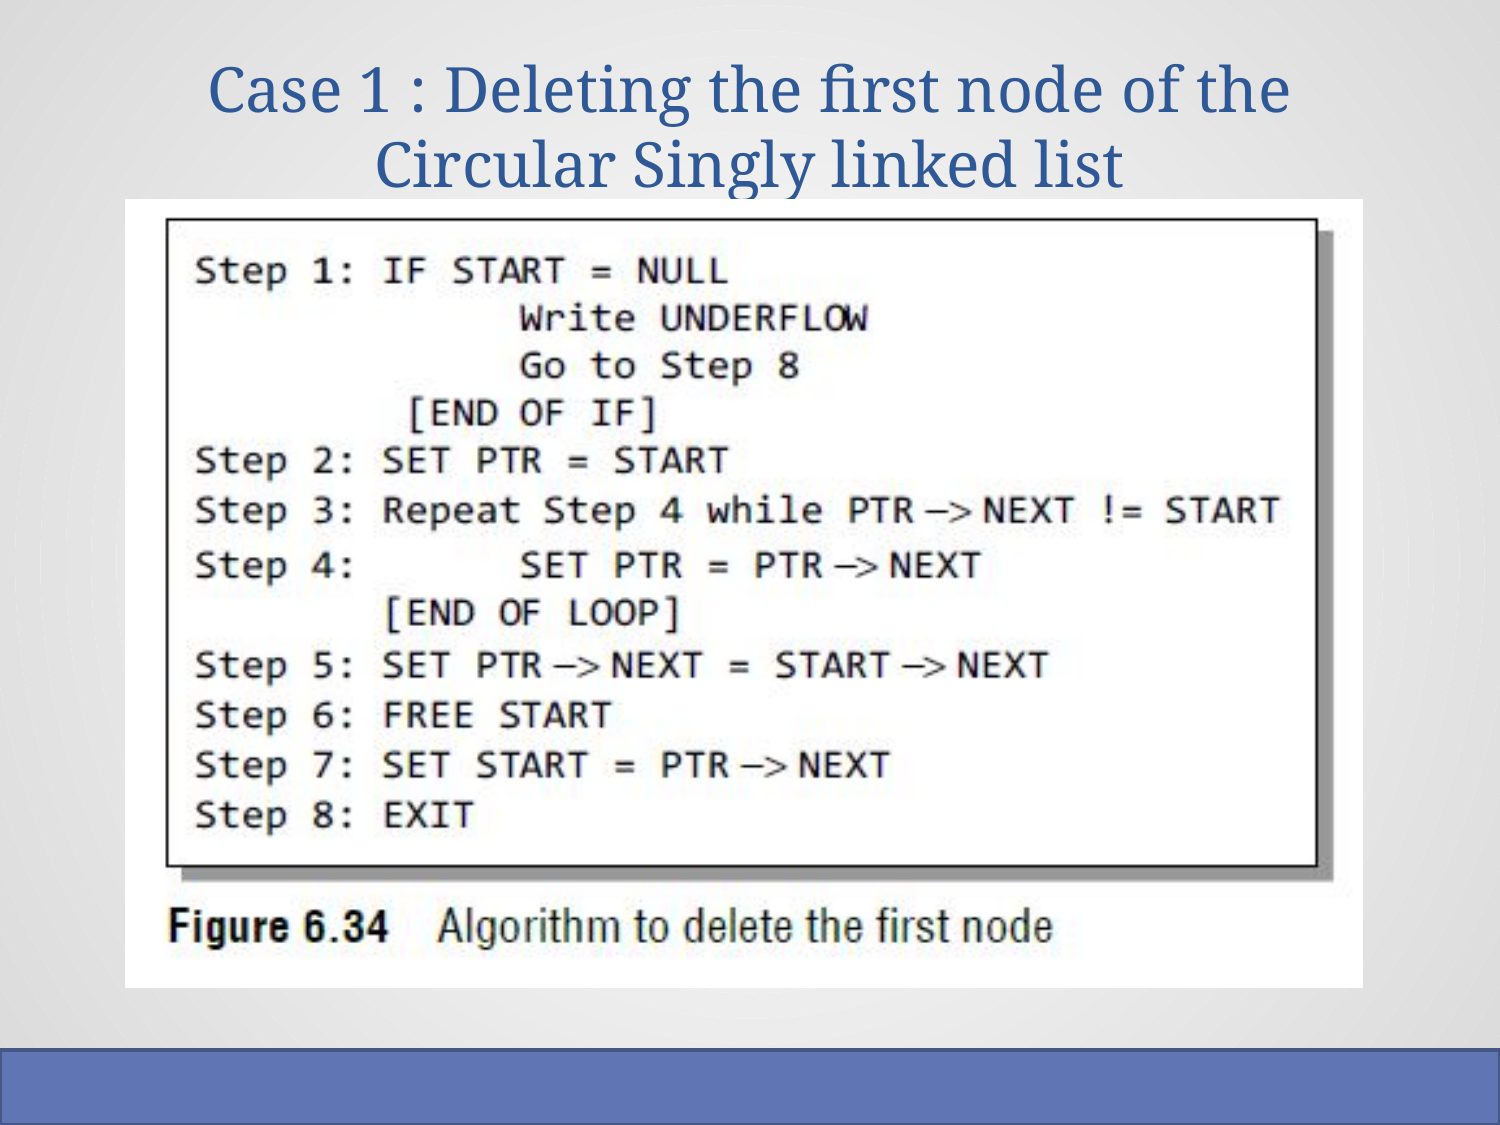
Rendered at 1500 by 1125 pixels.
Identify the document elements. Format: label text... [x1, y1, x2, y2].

picture [124, 199, 1363, 988]
text_box [0, 1048, 1500, 1125]
title Case 1 : Deleting the first node of the Circular Singly linked list [75, 42, 1425, 168]
